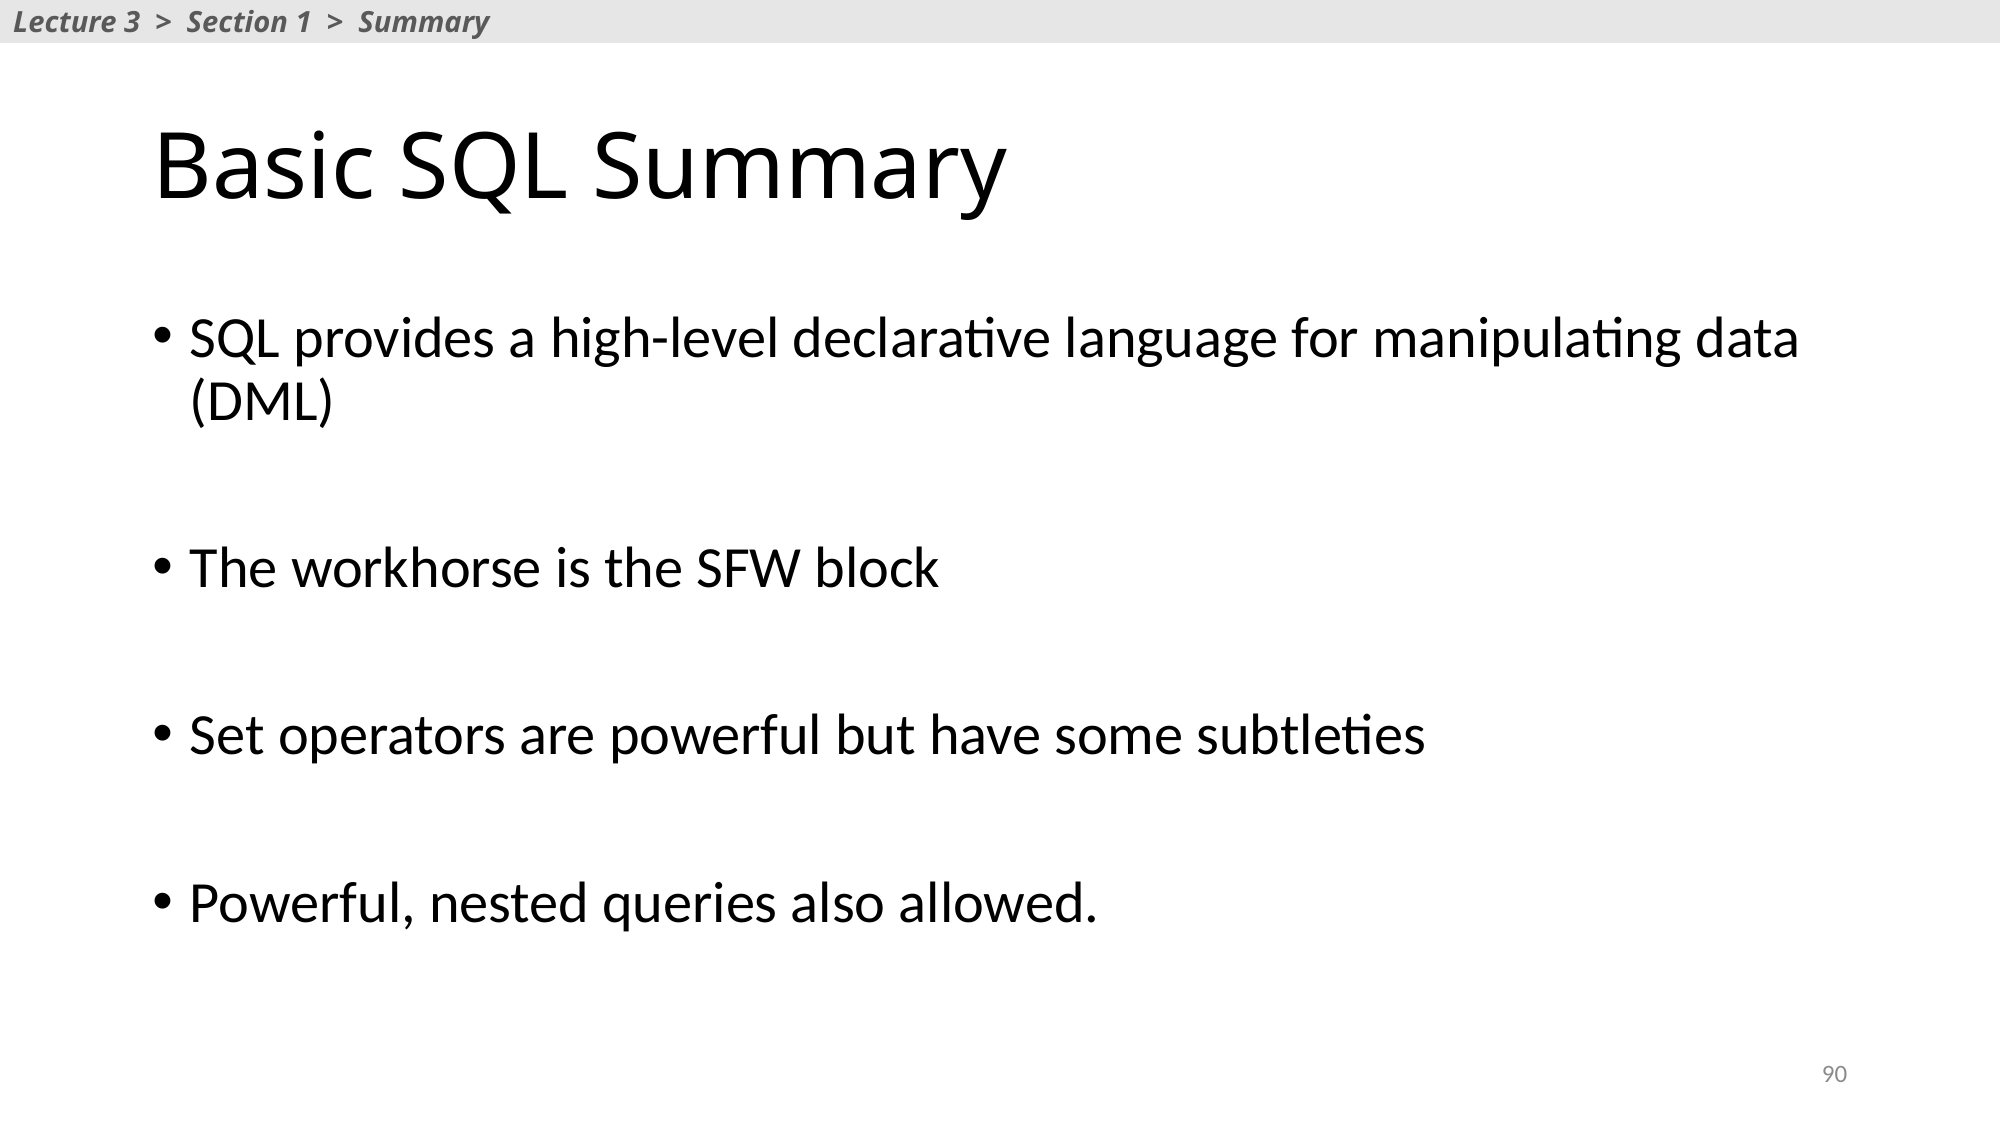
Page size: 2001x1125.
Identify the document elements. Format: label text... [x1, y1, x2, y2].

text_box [0, 0, 2000, 47]
title Basic SQL Summary [137, 59, 1863, 278]
list SQL provides a high-level declarative language for manipulating data (DML) The workhorse is the SFW block Set operators are powerful but have some subtleties Powerful, nested queries also allowed. [137, 299, 1863, 1014]
slide_number 90 [1412, 1042, 1863, 1103]
